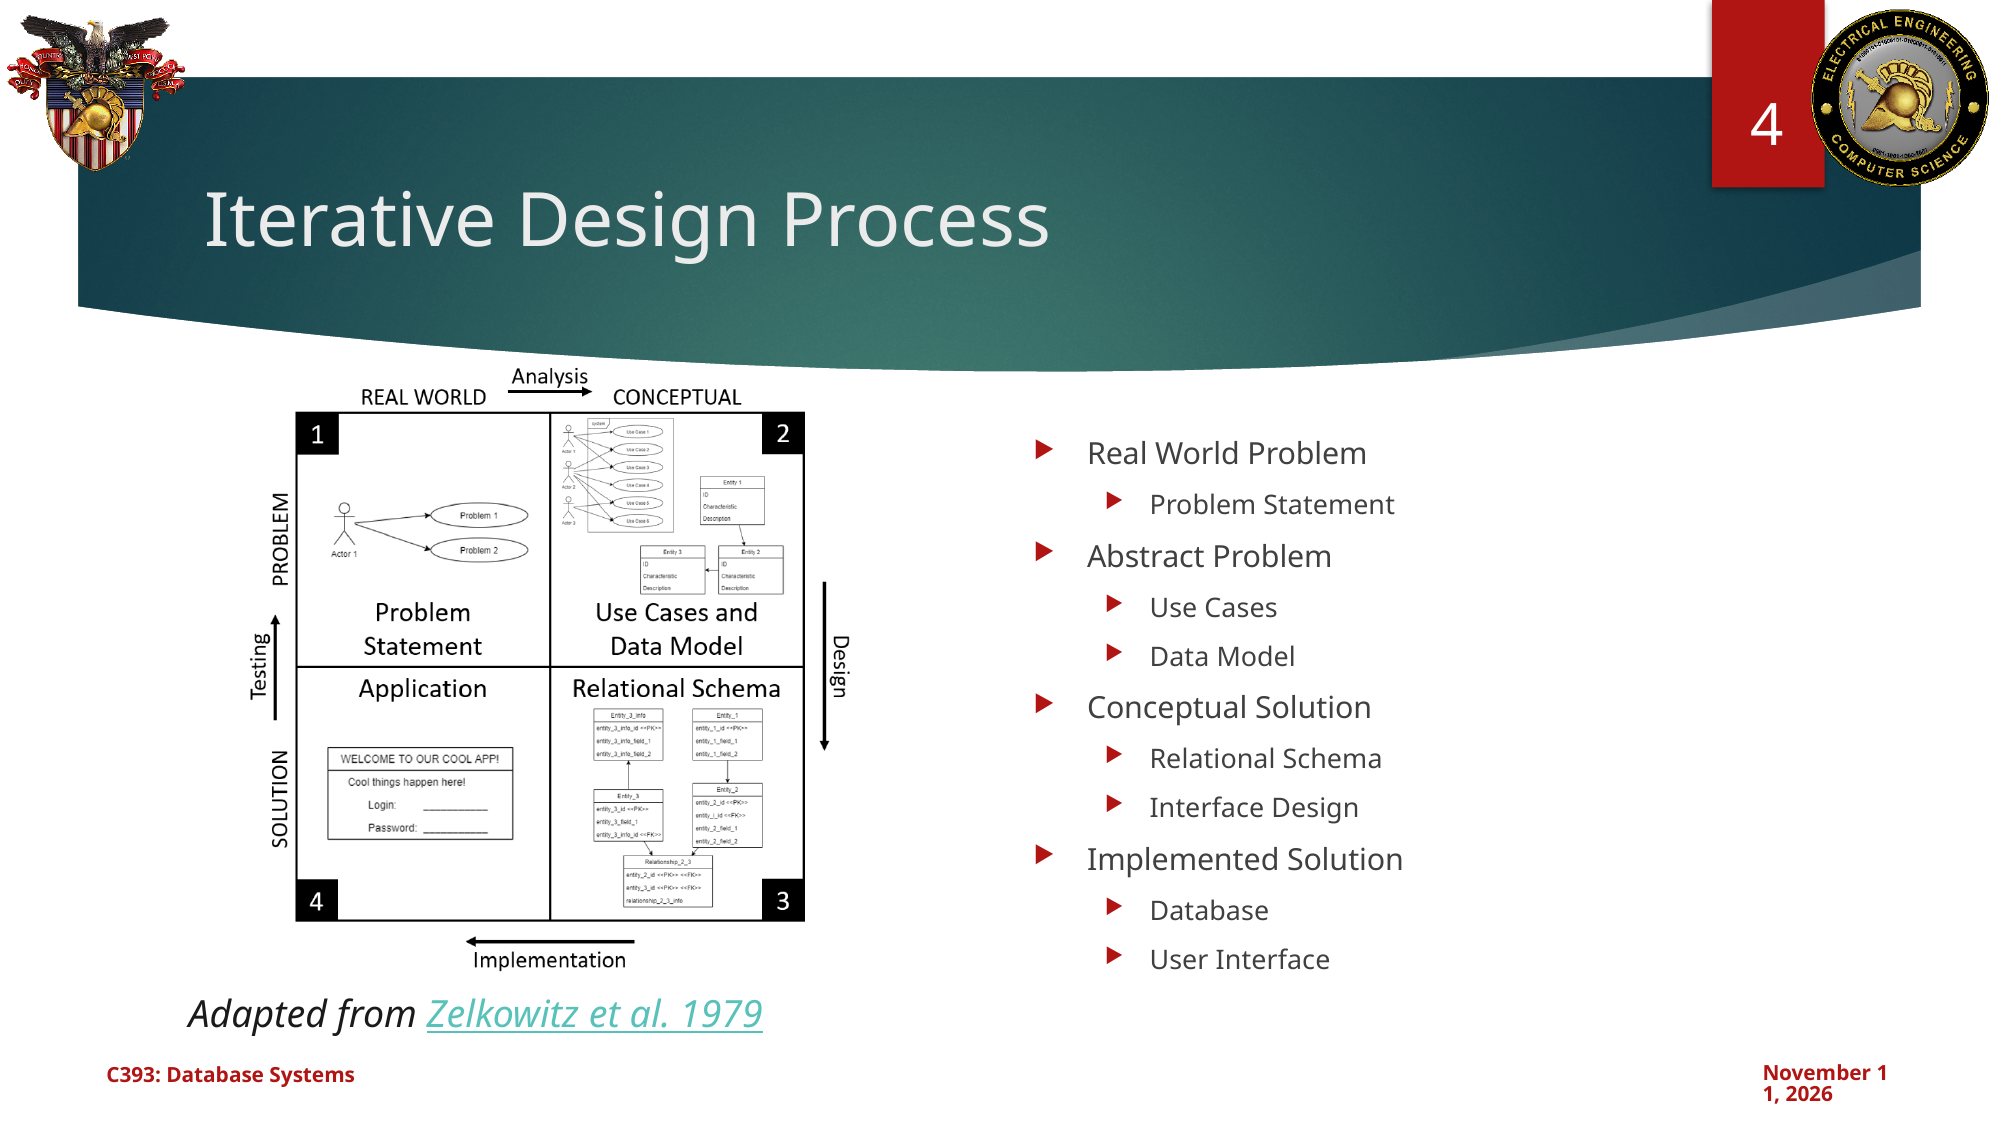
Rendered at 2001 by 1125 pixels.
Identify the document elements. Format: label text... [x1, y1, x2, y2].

list Real World Problem Problem Statement Abstract Problem Use Cases Data Model Conceptual Solution Relational Schema Interface Design Implemented Solution Database User Interface [1018, 427, 1811, 988]
title Iterative Design Process [189, 158, 1638, 275]
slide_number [1747, 1048, 1910, 1099]
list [236, 354, 864, 988]
text_box Adapted from Zelkowitz et al. 1979 [173, 982, 821, 1049]
picture [1809, 7, 1990, 188]
footer C393: Database Systems [91, 1048, 726, 1100]
picture [7, 3, 185, 184]
slide_number 4 [1698, 48, 1836, 175]
